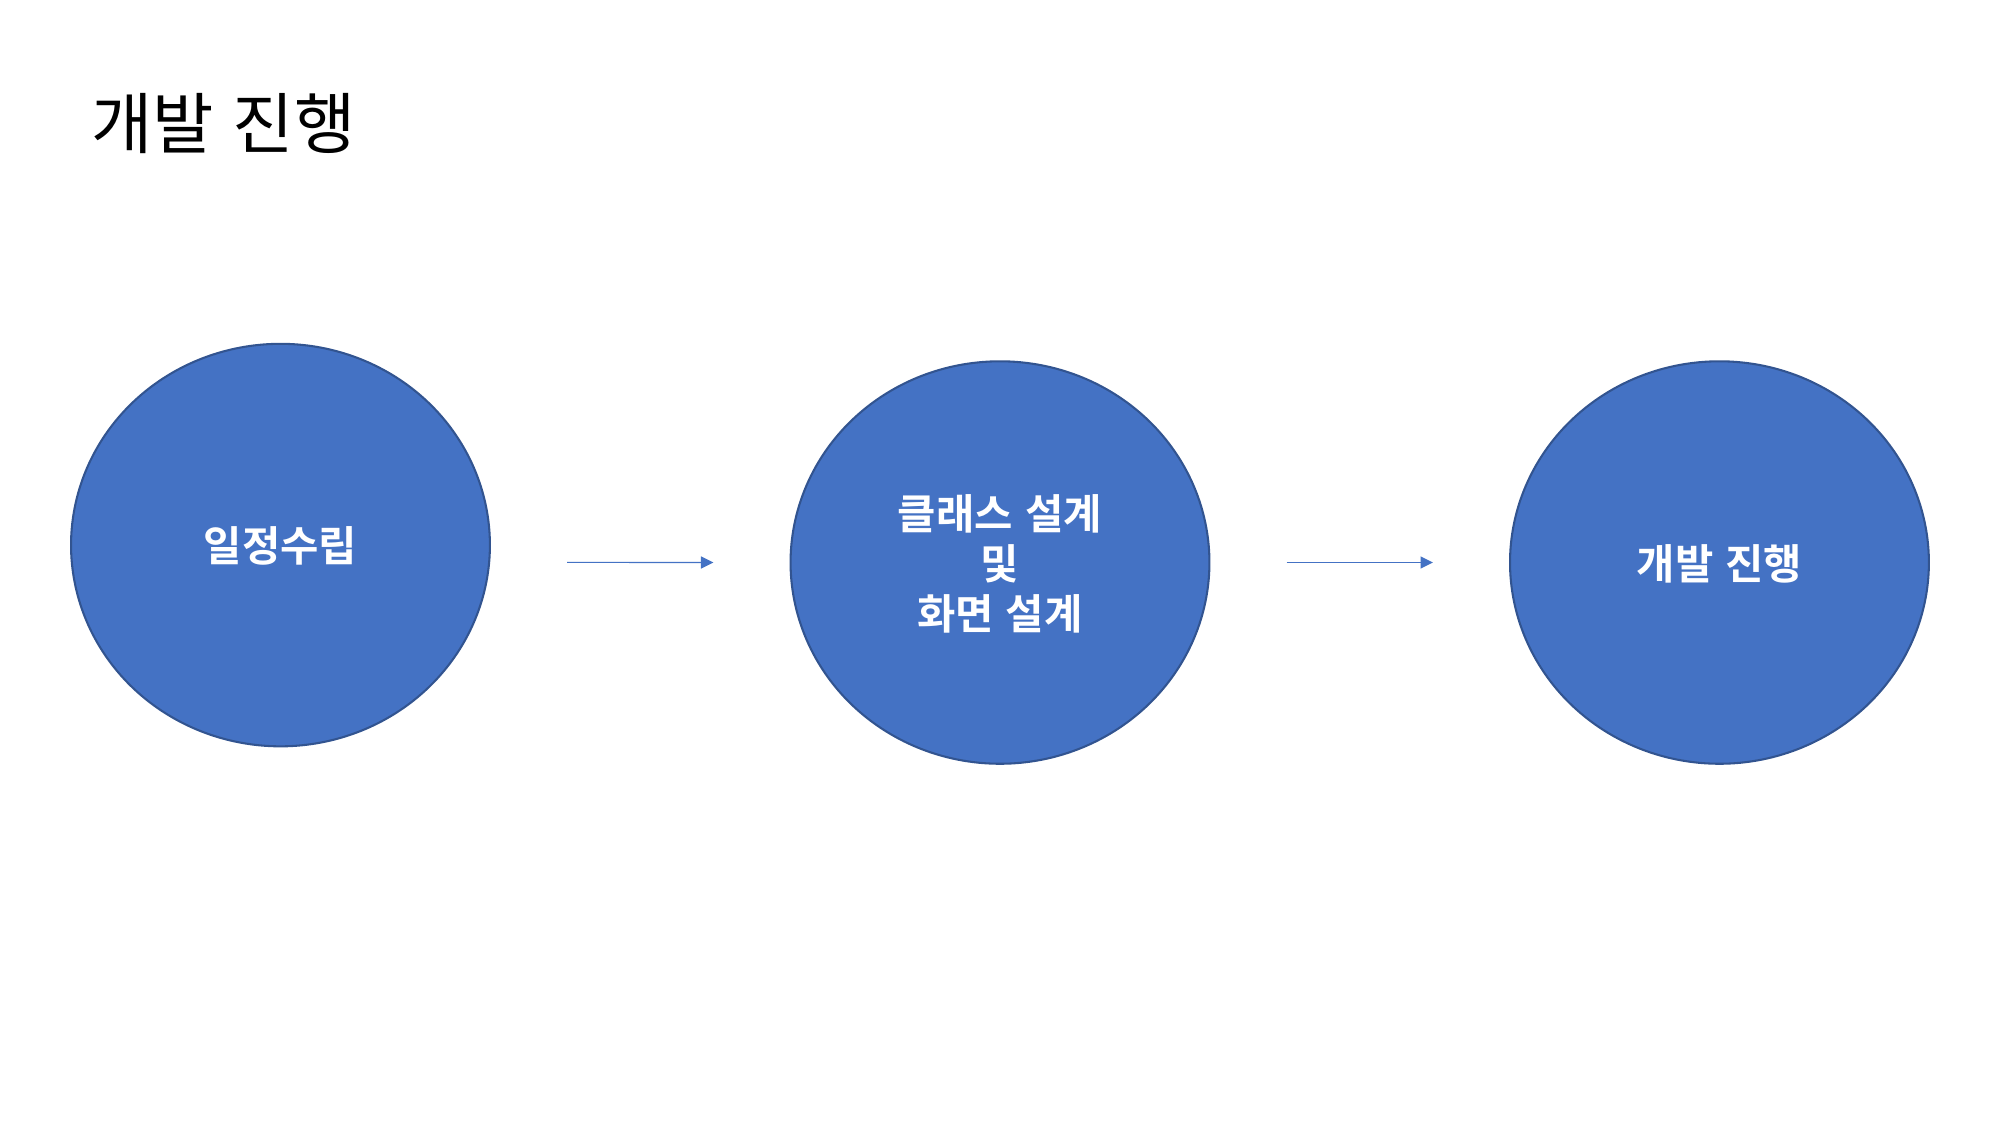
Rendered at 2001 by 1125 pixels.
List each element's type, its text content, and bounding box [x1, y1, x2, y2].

text_box 클래스 설계 및 화면 설계 [789, 360, 1211, 765]
text_box 개발 진행 [76, 74, 602, 170]
text_box 일정수립 [70, 342, 491, 748]
text_box 개발 진행 [1509, 360, 1930, 765]
